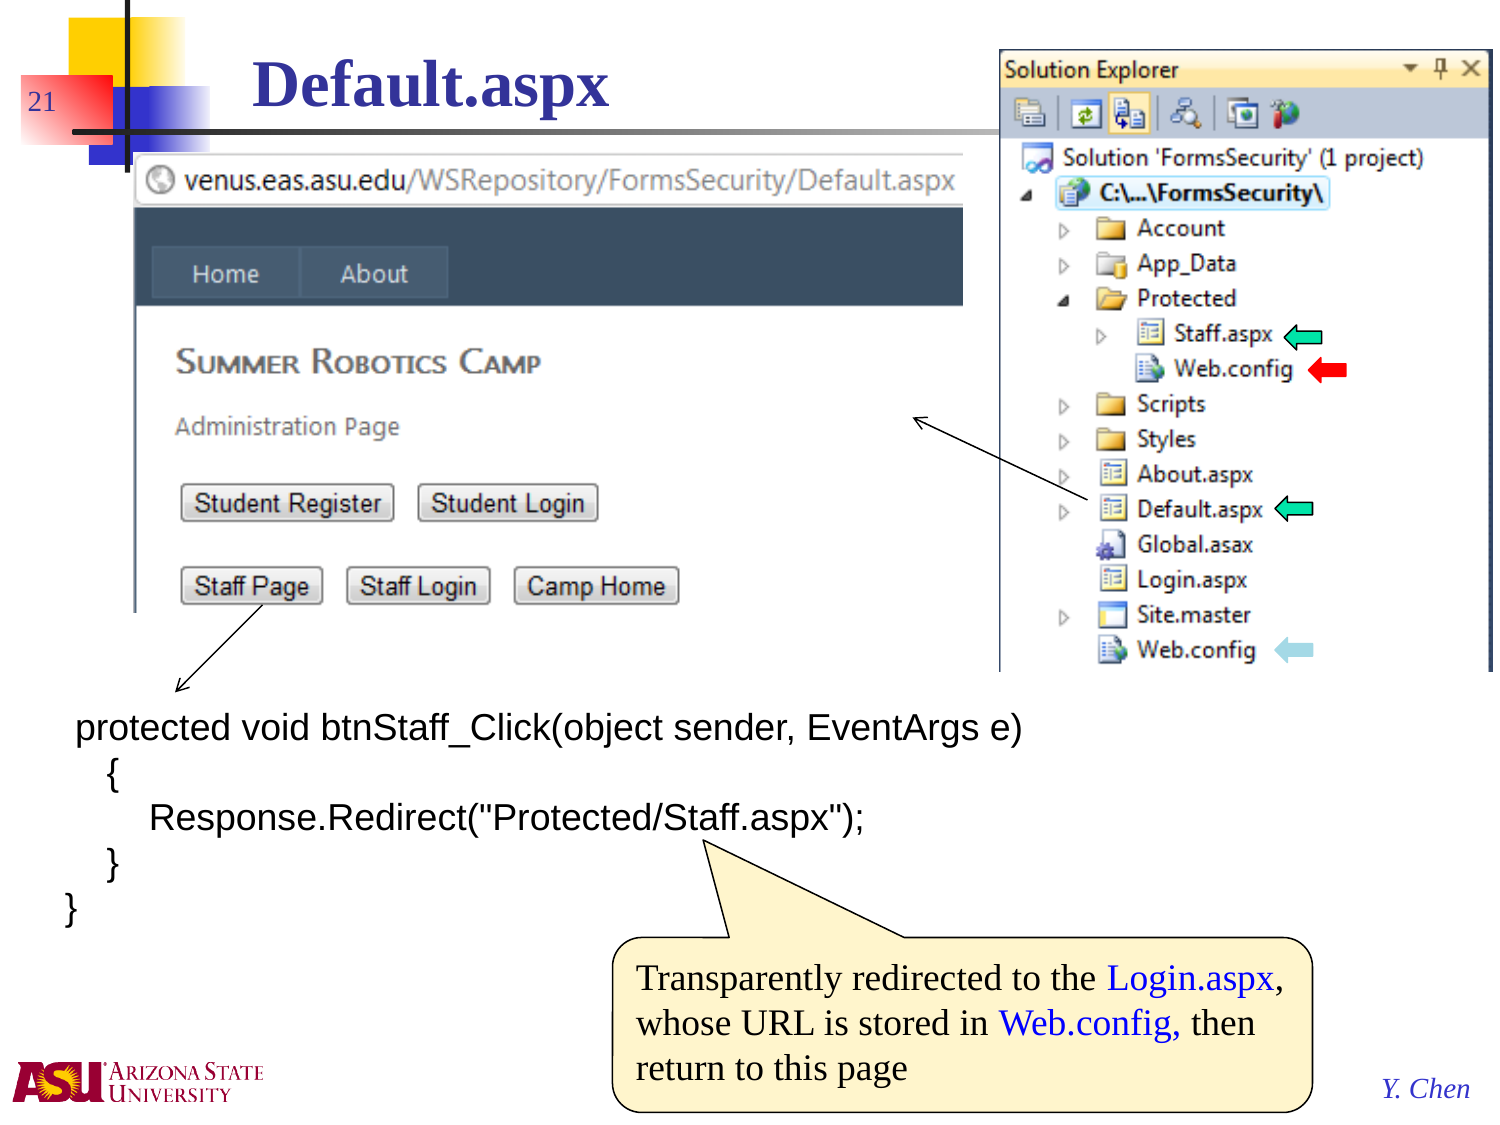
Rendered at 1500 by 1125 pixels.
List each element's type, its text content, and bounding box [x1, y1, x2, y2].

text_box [912, 417, 1088, 501]
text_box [174, 604, 263, 693]
title Default.aspx [237, 24, 1488, 128]
picture [12, 1062, 263, 1102]
text_box Transparently redirected to the Login.aspx, whose URL is stored in Web.config, then return to this page [612, 935, 1313, 1113]
text_box protected void btnStaff_Click(object sender, EventArgs e) { Response.Redirect("Protected/Staff.aspx"); } } [49, 695, 1143, 935]
slide_number 21 [12, 49, 126, 126]
picture [133, 152, 963, 613]
picture [999, 49, 1494, 672]
